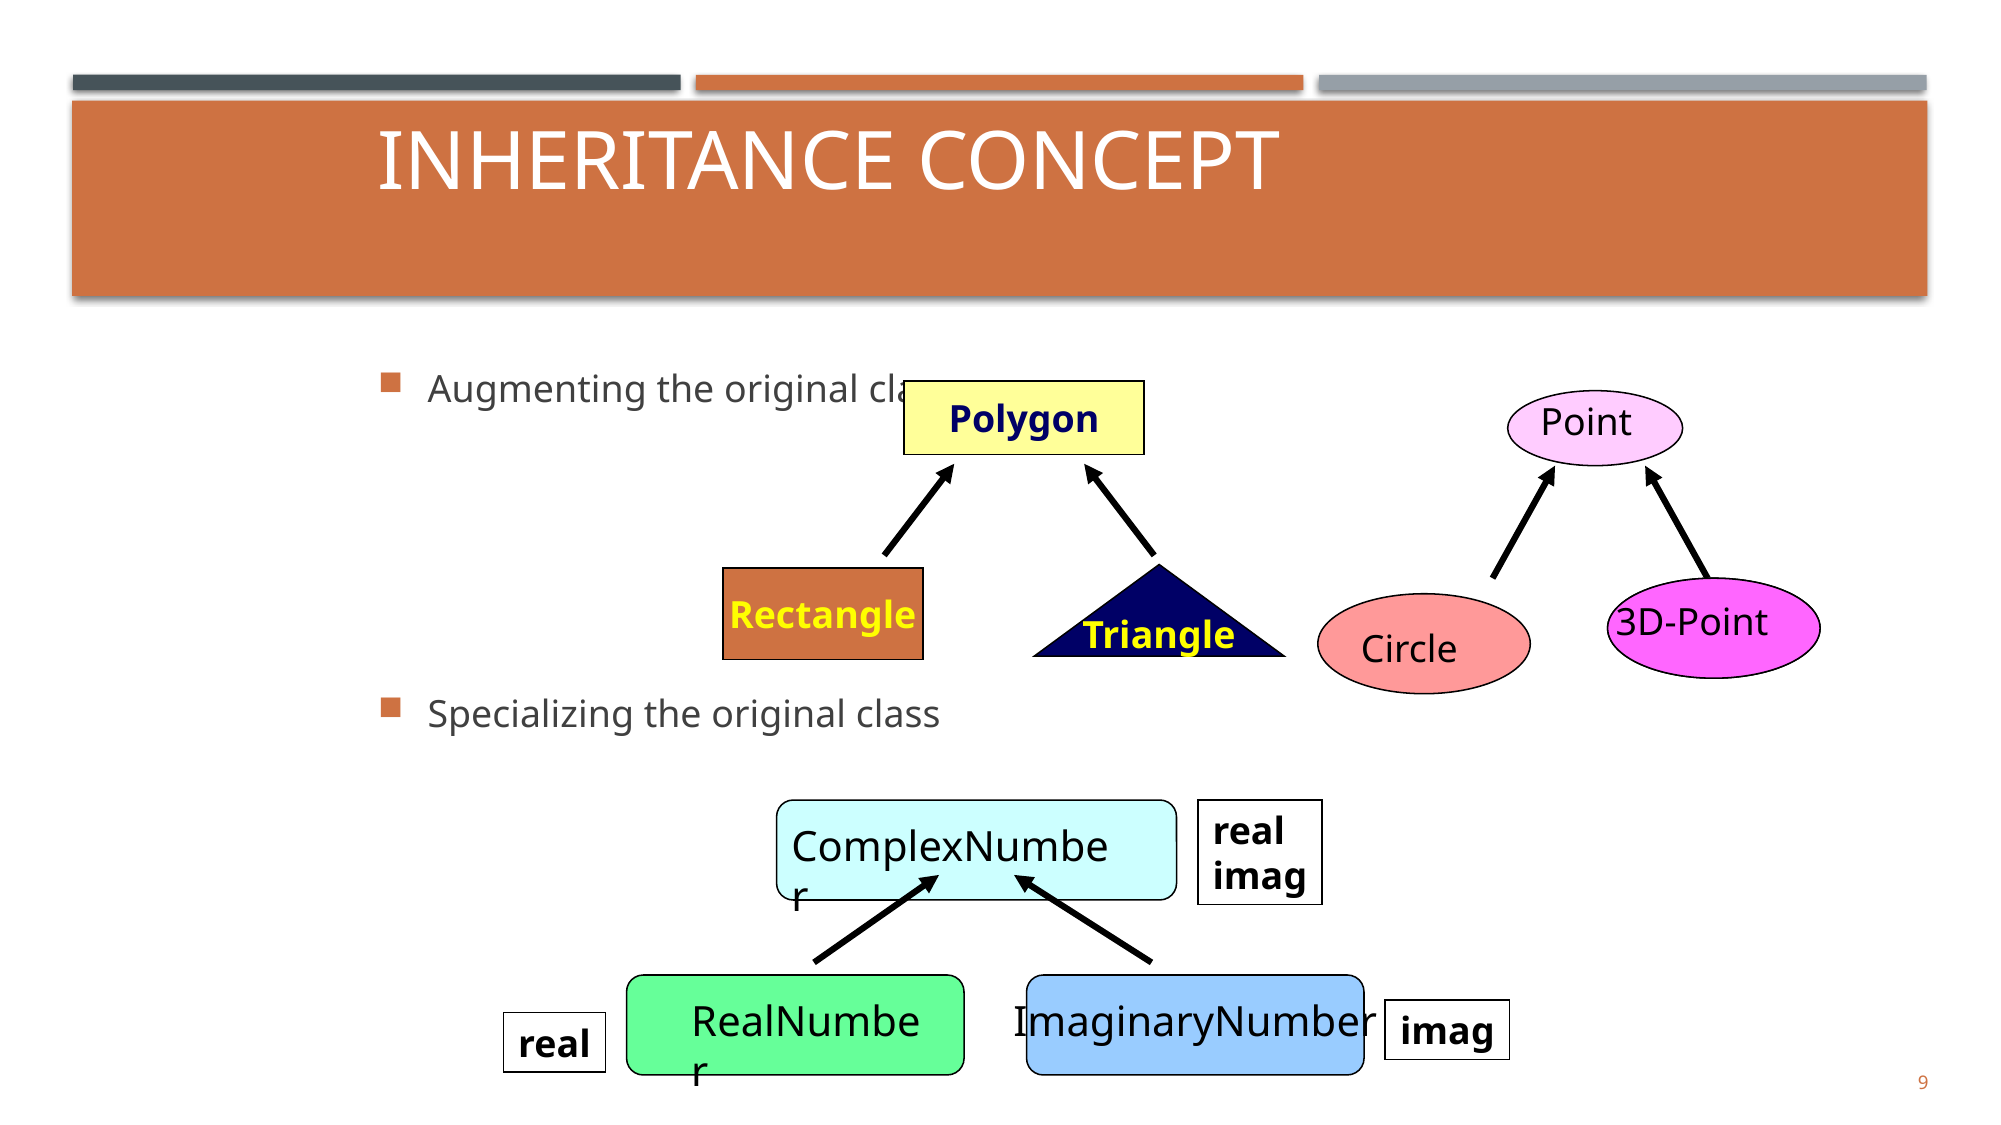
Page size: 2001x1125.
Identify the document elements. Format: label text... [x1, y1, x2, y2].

text_box real imag [1197, 799, 1322, 905]
text_box [1645, 465, 1708, 578]
text_box [1026, 1053, 1365, 1075]
text_box [1027, 975, 1364, 987]
text_box [1014, 874, 1152, 963]
text_box ComplexNumber [776, 812, 1139, 928]
text_box [1507, 398, 1683, 466]
text_box [1492, 465, 1556, 579]
text_box Point [1525, 390, 1648, 451]
text_box Triangle [1034, 564, 1285, 657]
slide_number 9 [1770, 1053, 1944, 1114]
text_box [1645, 578, 1783, 590]
text_box ImaginaryNumber [998, 987, 1392, 1053]
text_box [777, 800, 1177, 900]
text_box real [503, 1012, 606, 1073]
text_box Polygon [904, 381, 1145, 455]
text_box imag [1385, 999, 1510, 1060]
text_box [884, 463, 955, 556]
text_box [813, 874, 940, 963]
text_box Rectangle [722, 567, 923, 660]
text_box [1619, 590, 1821, 679]
text_box RealNumber [676, 987, 939, 1103]
text_box 3D-Point [1600, 590, 1784, 651]
title Inheritance Concept [362, 101, 1638, 214]
text_box Circle [1346, 617, 1473, 678]
text_box [1084, 463, 1155, 556]
text_box [626, 975, 965, 1075]
list Augmenting the original class Specializing the original class [362, 214, 1638, 888]
text_box [1317, 593, 1531, 694]
